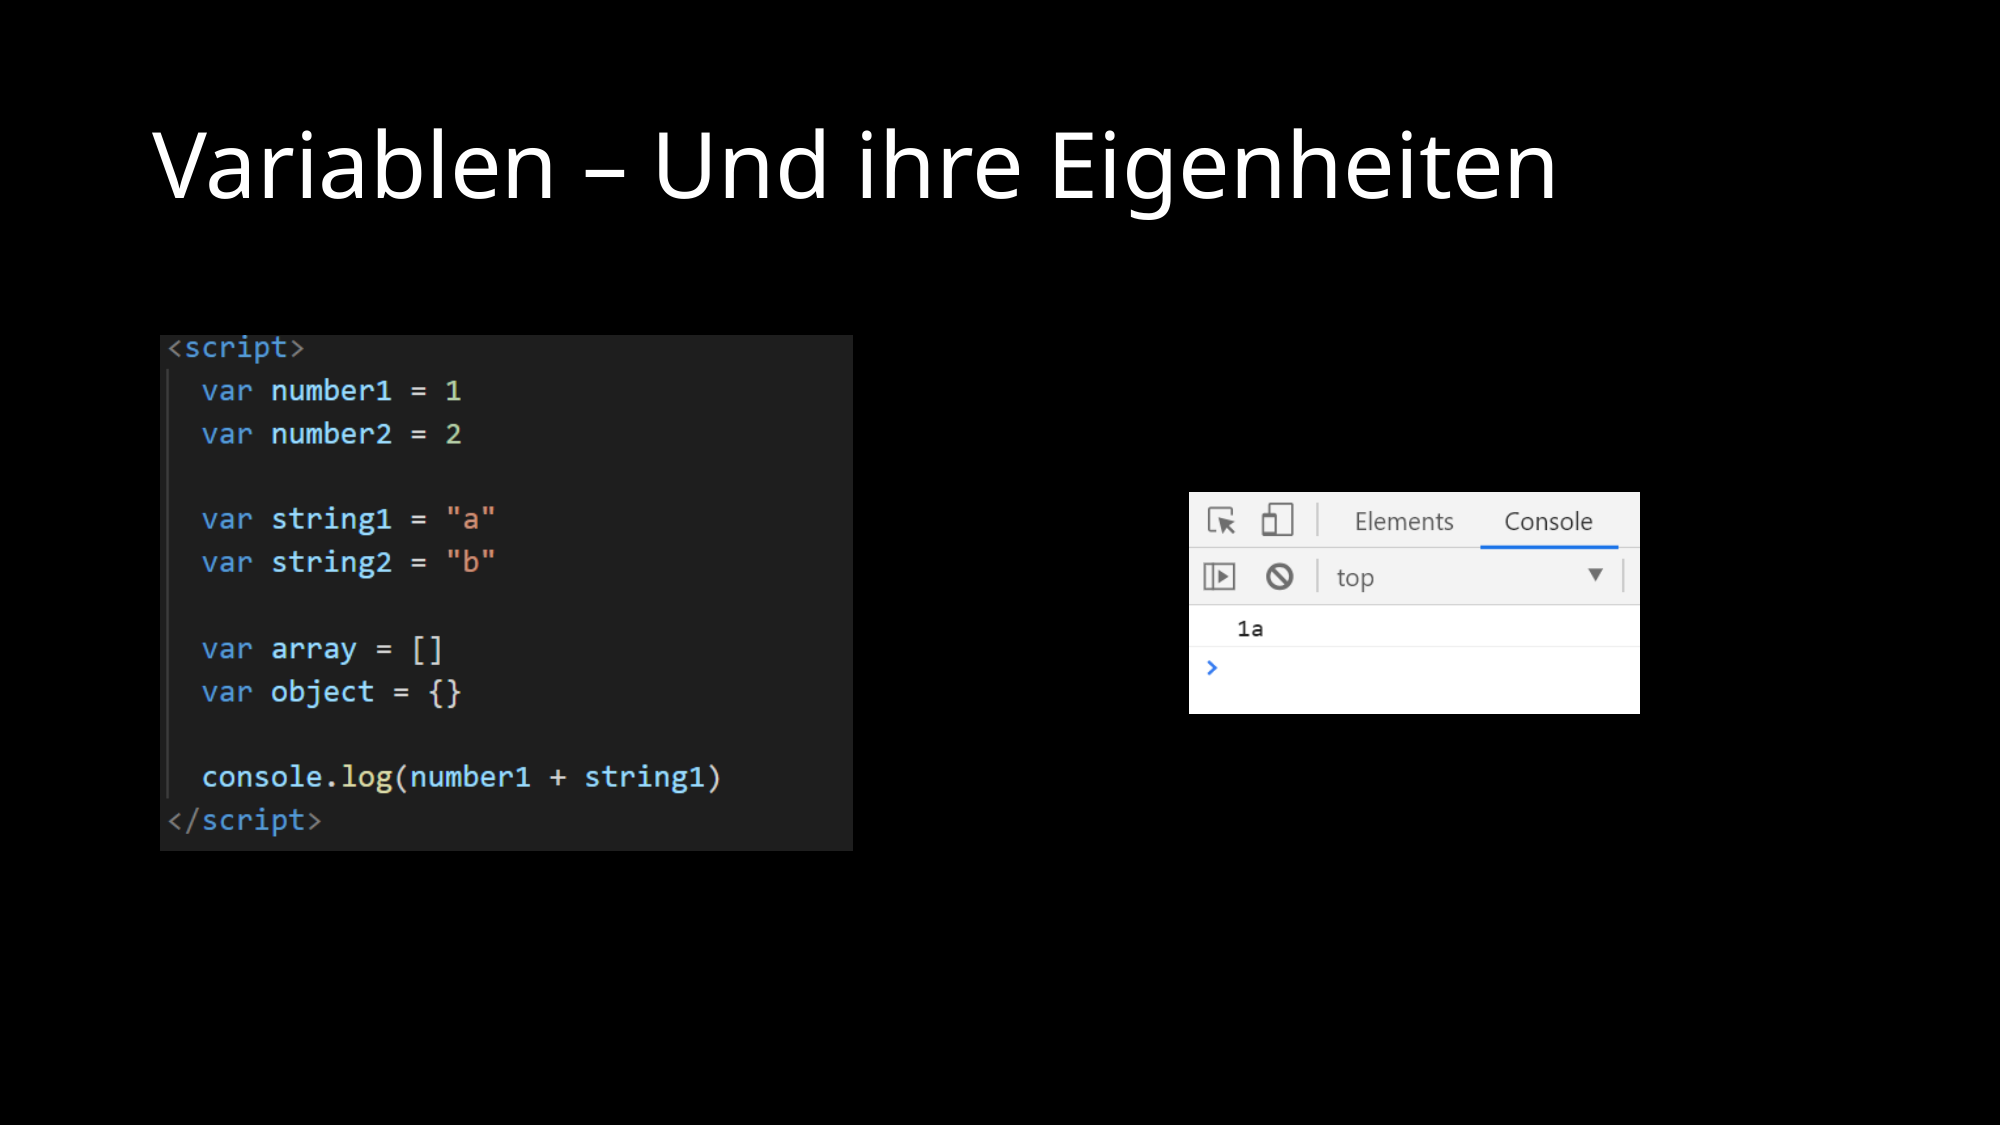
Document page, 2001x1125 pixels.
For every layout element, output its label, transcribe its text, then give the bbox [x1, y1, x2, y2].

picture [160, 335, 853, 851]
title Variablen – Und ihre Eigenheiten [137, 59, 1863, 278]
picture [1189, 492, 1640, 714]
